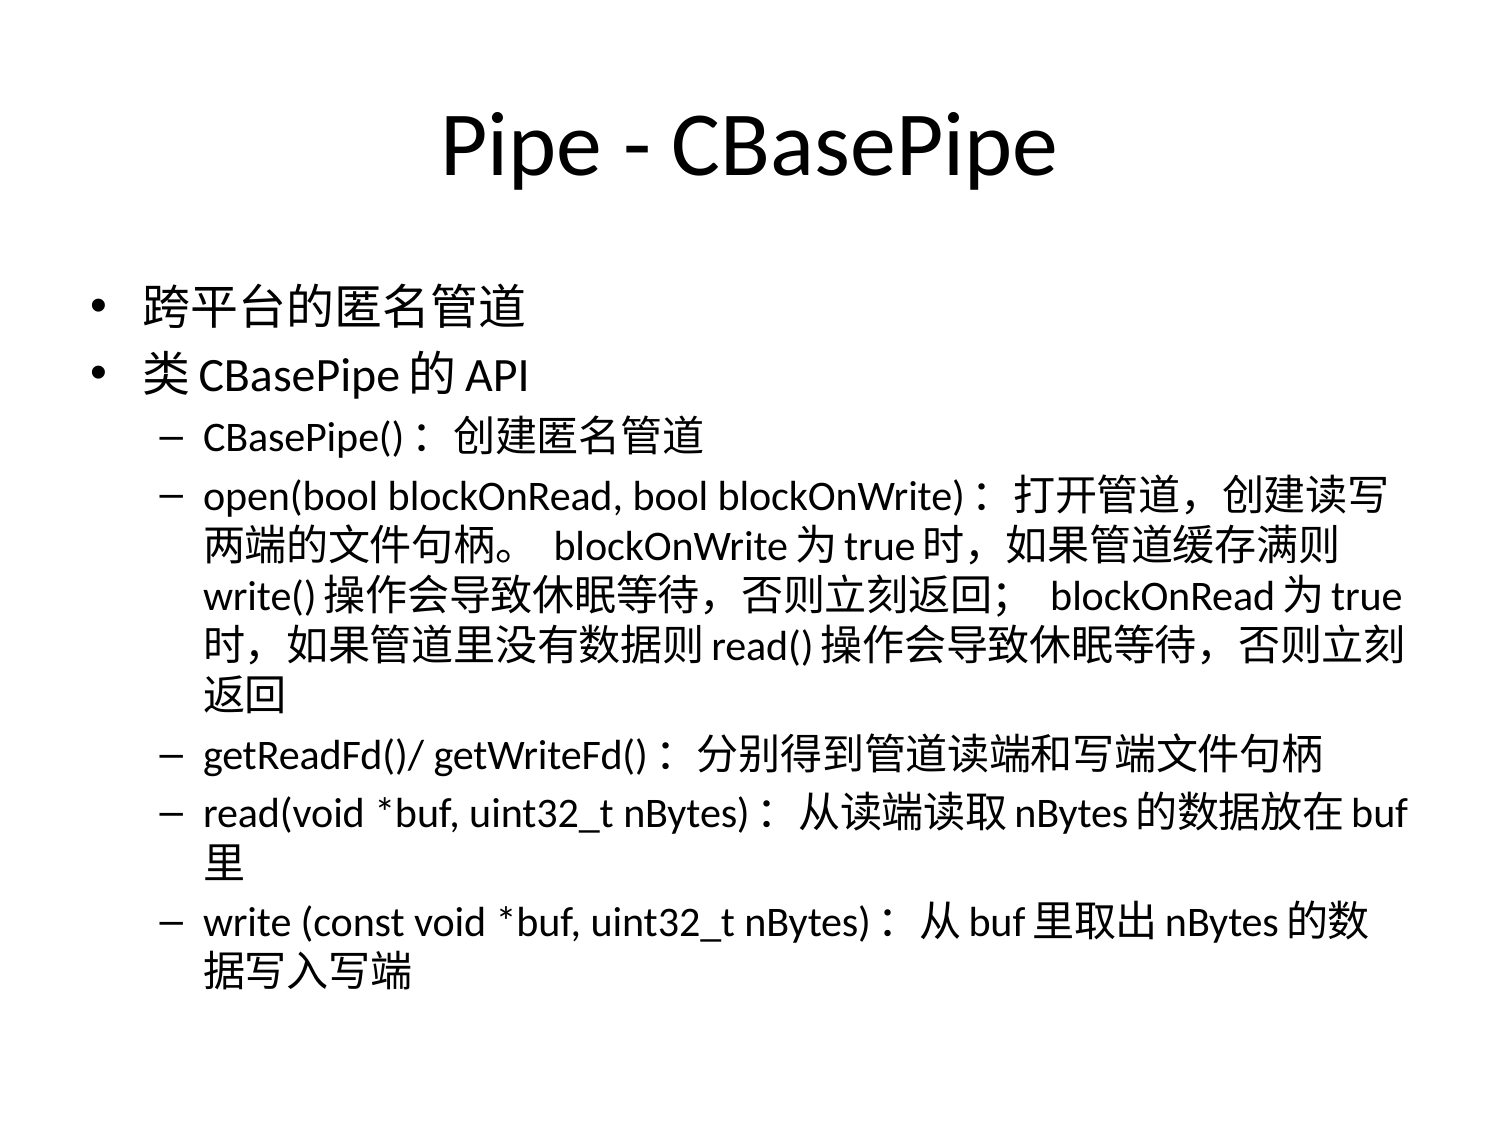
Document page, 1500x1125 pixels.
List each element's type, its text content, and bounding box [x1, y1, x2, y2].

list 跨平台的匿名管道 类CBasePipe的API CBasePipe()：创建匿名管道 open(bool blockOnRead, bool blockOnWrite)：打开管道，创建读写两端的文件句柄。 blockOnWrite为true时，如果管道缓存满则write()操作会导致休眠等待，否则立刻返回； blockOnRead为true时，如果管道里没有数据则read()操作会导致休眠等待，否则立刻返回 getReadFd()/ getWriteFd()：分别得到管道读端和写端文件句柄 read(void *buf, uint32_t nBytes)：从读端读取nBytes的数据放在buf里 write (const void *buf, uint32_t nBytes)：从buf里取出nBytes的数据写入写端 [75, 268, 1425, 1012]
title Pipe - CBasePipe [75, 45, 1425, 233]
